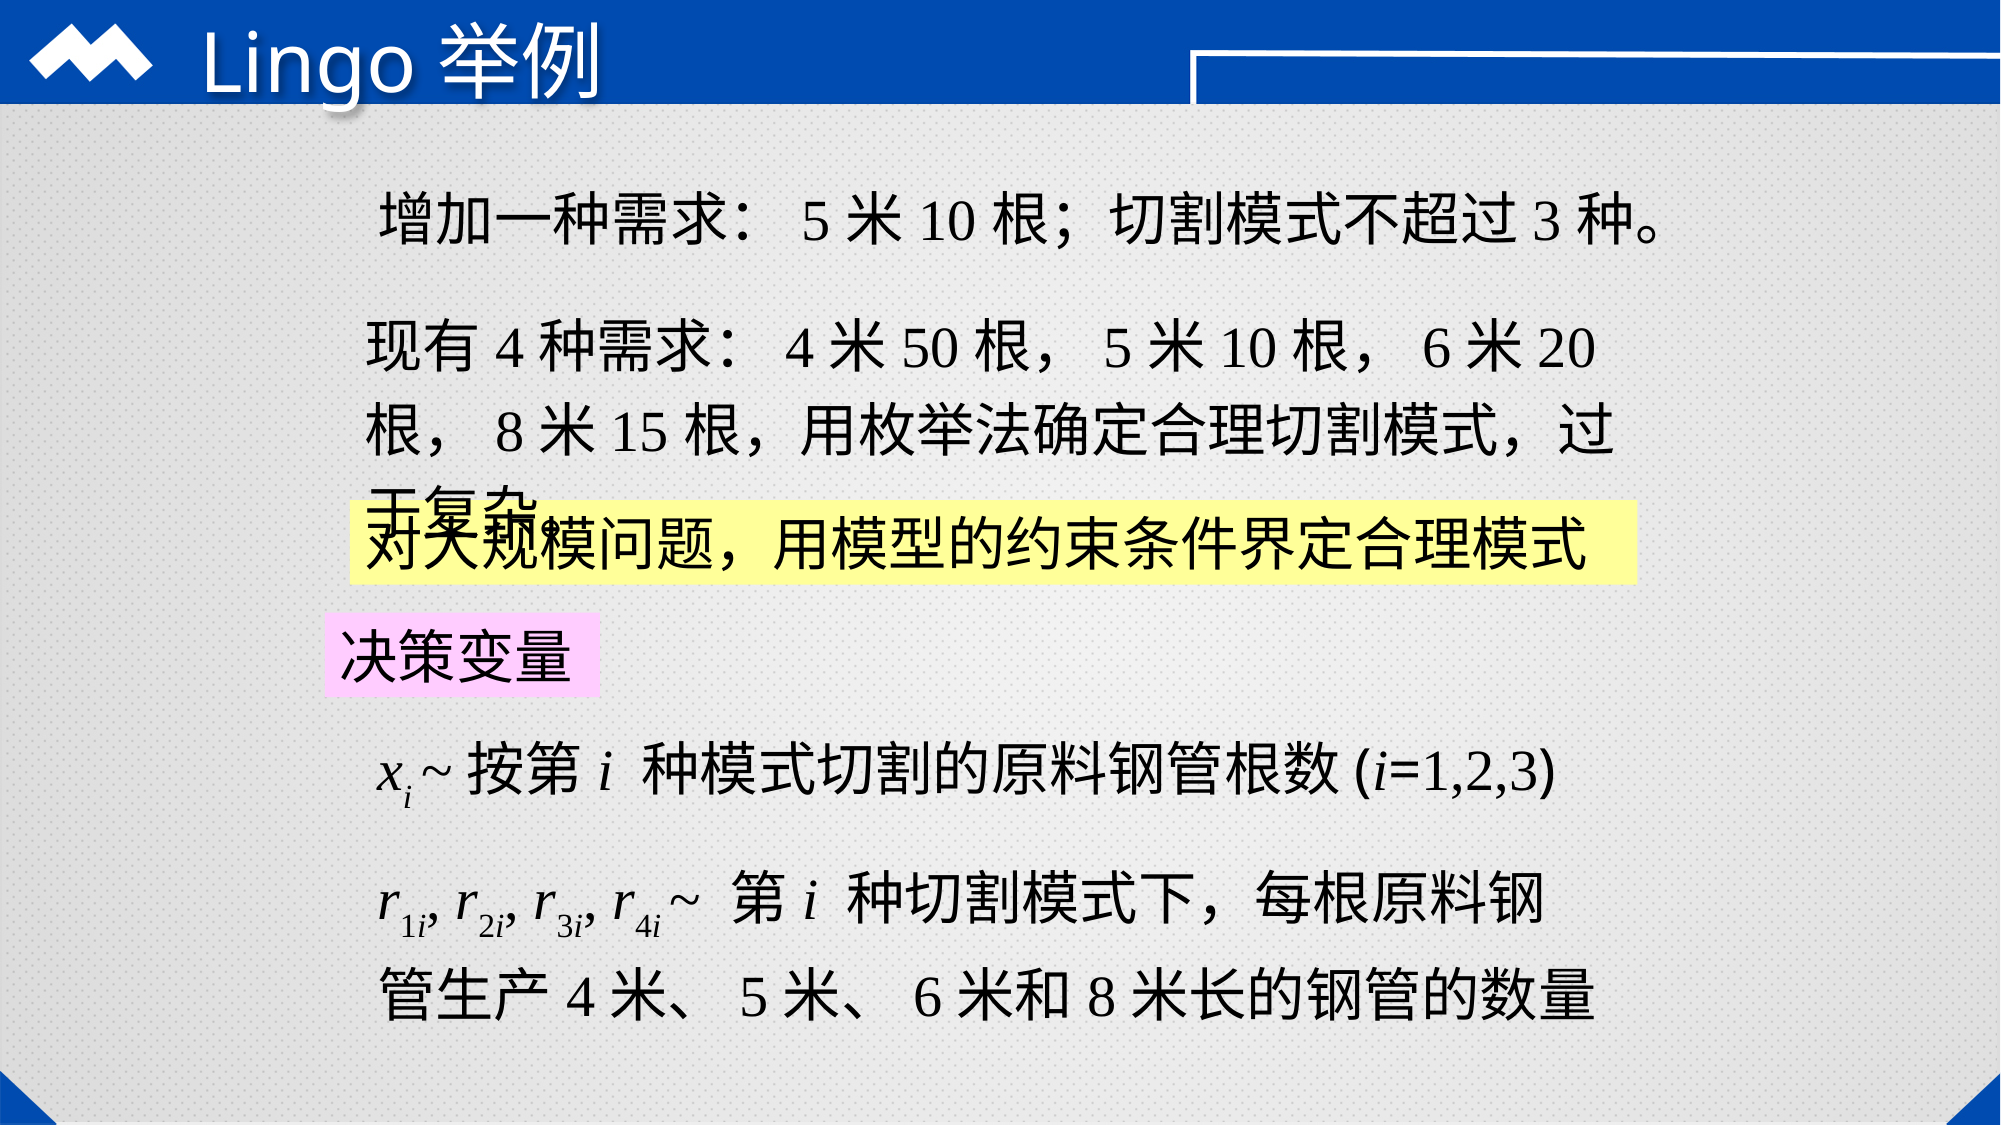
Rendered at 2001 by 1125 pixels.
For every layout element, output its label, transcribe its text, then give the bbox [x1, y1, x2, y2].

text_box r1i, r2i, r3i, r4i ~ 第i 种切割模式下，每根原料钢管生产4米、5米、6米和8米长的钢管的数量 [362, 837, 1613, 1036]
text_box 现有4种需求：4米50根，5米10根，6米20根，8米15根，用枚举法确定合理切割模式，过于复杂。 [350, 287, 1650, 555]
text_box 决策变量 [324, 612, 600, 698]
text_box 对大规模问题，用模型的约束条件界定合理模式 [349, 500, 1638, 585]
text_box xi ~按第i 种模式切割的原料钢管根数(i=1,2,3) [362, 724, 1600, 823]
text_box 增加一种需求：5米10根；切割模式不超过3种。 [362, 174, 1650, 260]
text_box Lingo举例 [184, 11, 1148, 121]
picture [0, 0, 2001, 1125]
